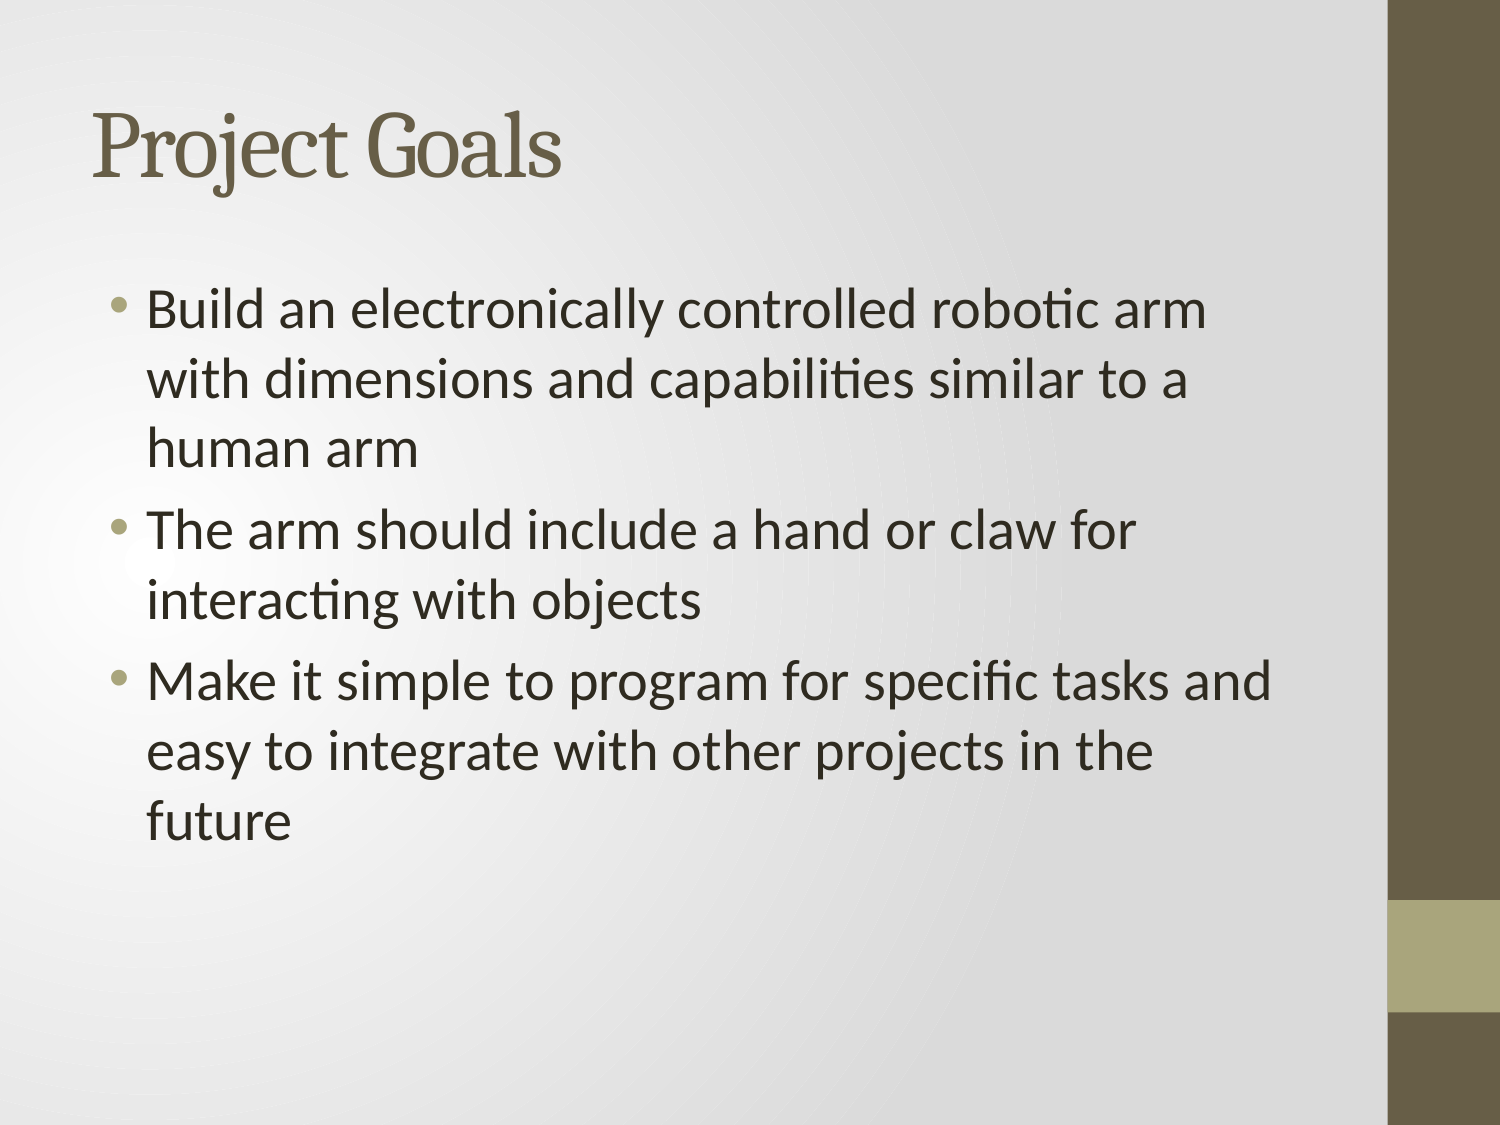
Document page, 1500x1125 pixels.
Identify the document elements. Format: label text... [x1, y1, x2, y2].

list Build an electronically controlled robotic arm with dimensions and capabilities similar to a human arm The arm should include a hand or claw for interacting with objects Make it simple to program for specific tasks and easy to integrate with other projects in the future [75, 262, 1325, 1050]
title Project Goals [75, 45, 1325, 233]
